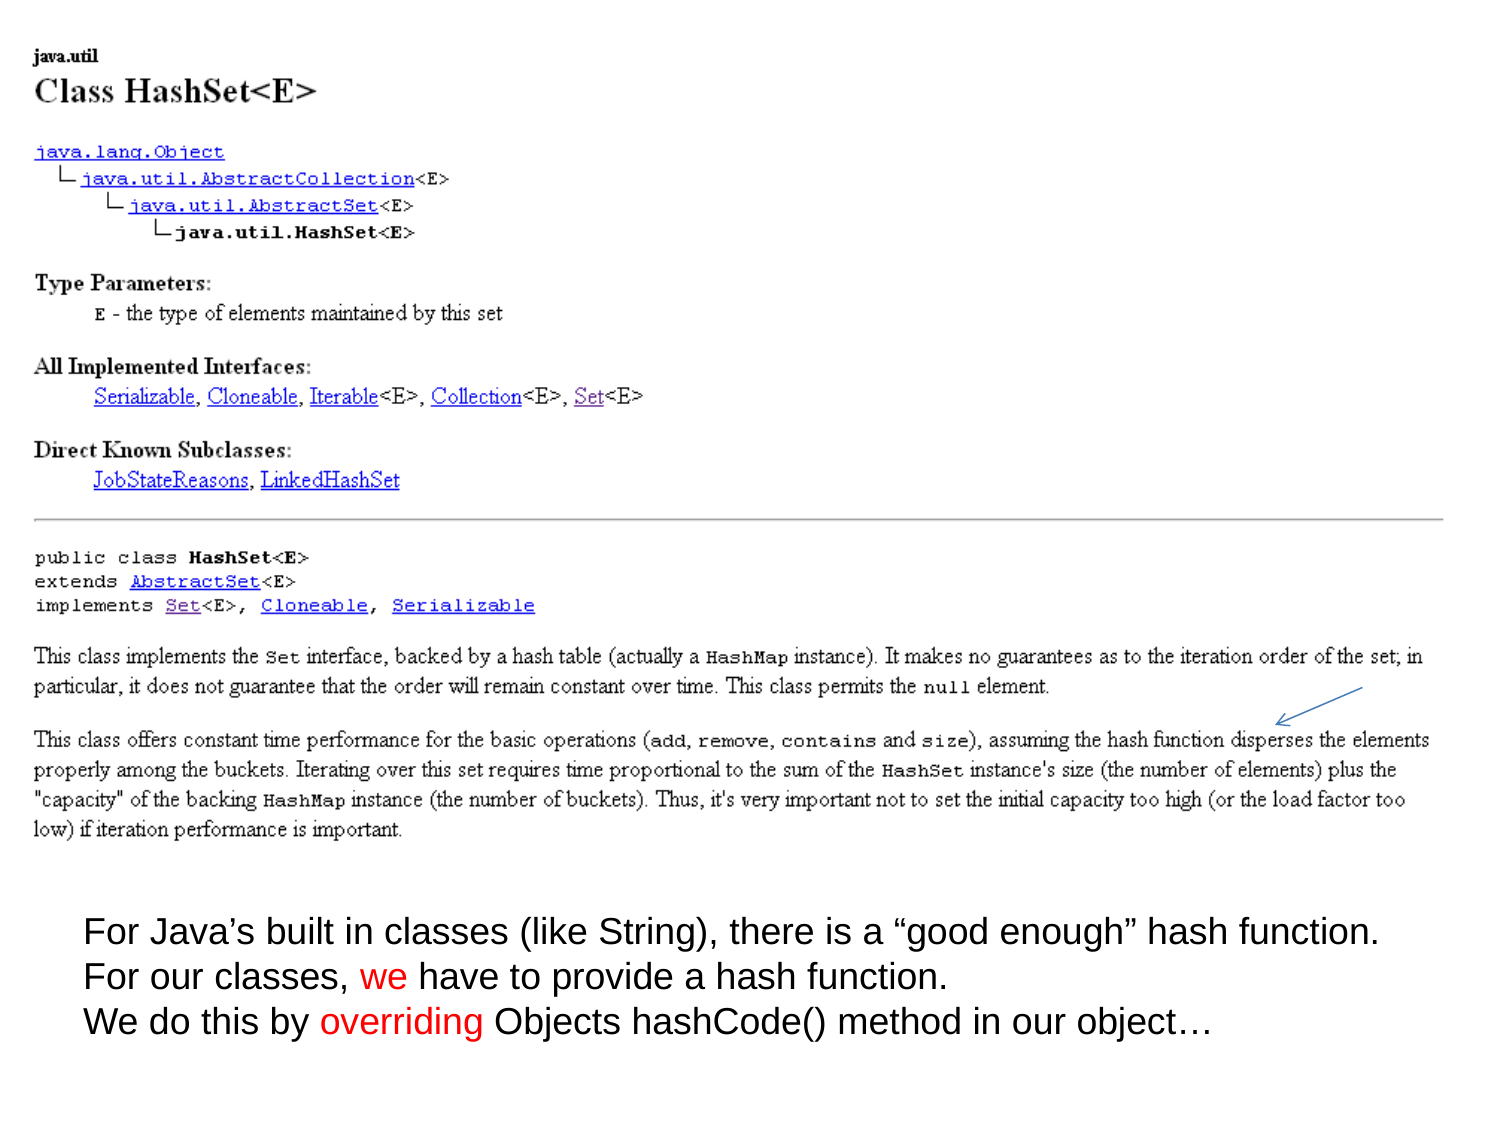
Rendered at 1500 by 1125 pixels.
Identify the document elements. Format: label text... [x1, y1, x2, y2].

picture [24, 37, 1445, 850]
text_box For Java’s built in classes (like String), there is a “good enough” hash function. For our classes, we have to provide a hash function. We do this by overriding Objects hashCode() method in our object… [68, 899, 1396, 1050]
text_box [1274, 687, 1363, 726]
